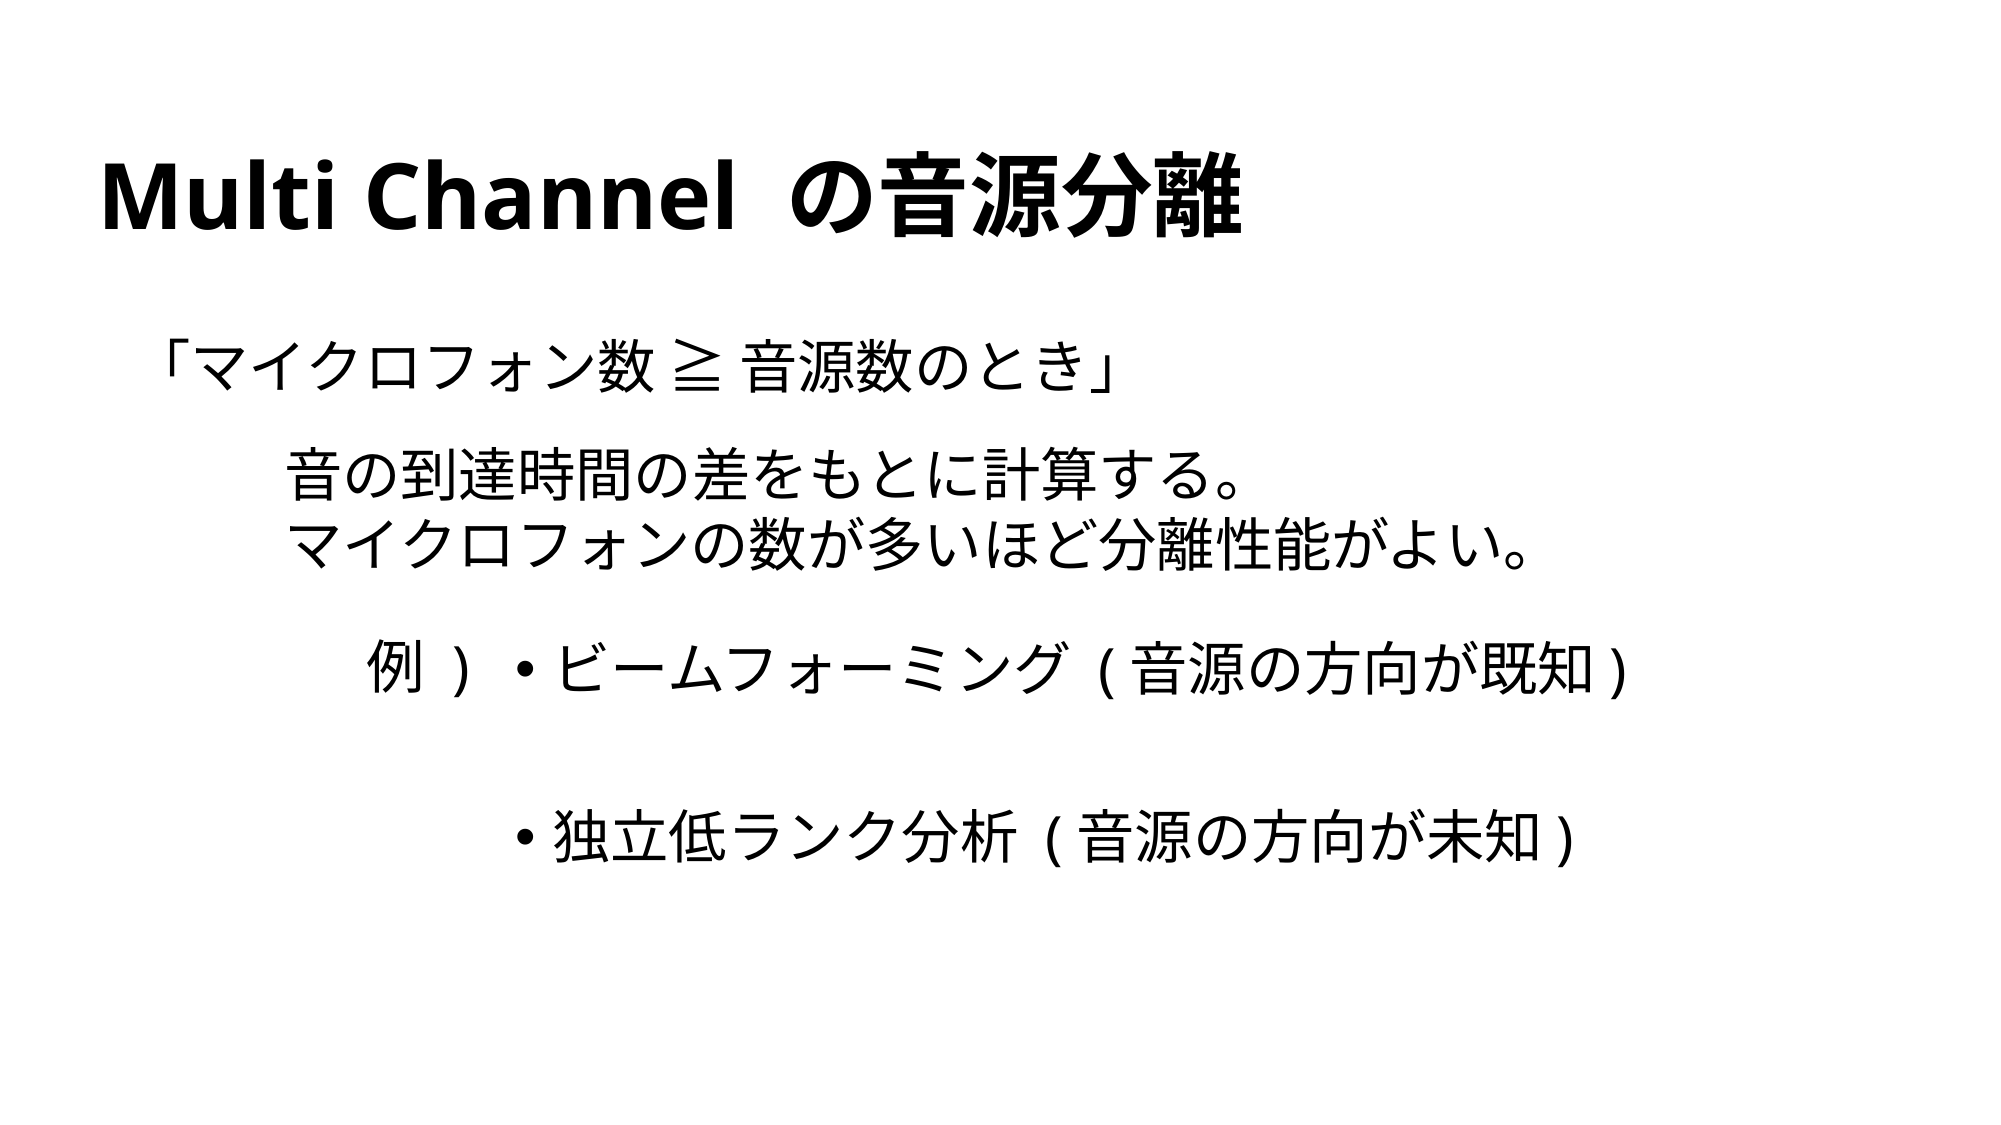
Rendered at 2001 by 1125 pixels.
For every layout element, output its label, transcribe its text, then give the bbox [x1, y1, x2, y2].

text_box 音の到達時間の差をもとに計算する。 マイクロフォンの数が多いほど分離性能がよい。 [269, 430, 1584, 586]
title Multi Channel の音源分離 [82, 90, 1808, 309]
text_box 「マイクロフォン数 ≧ 音源数のとき」 [117, 323, 1193, 408]
list ビームフォーミング (音源の方向が既知) 独立低ランク分析 (音源の方向が未知) [499, 633, 1886, 903]
text_box 例 ) [352, 623, 485, 708]
